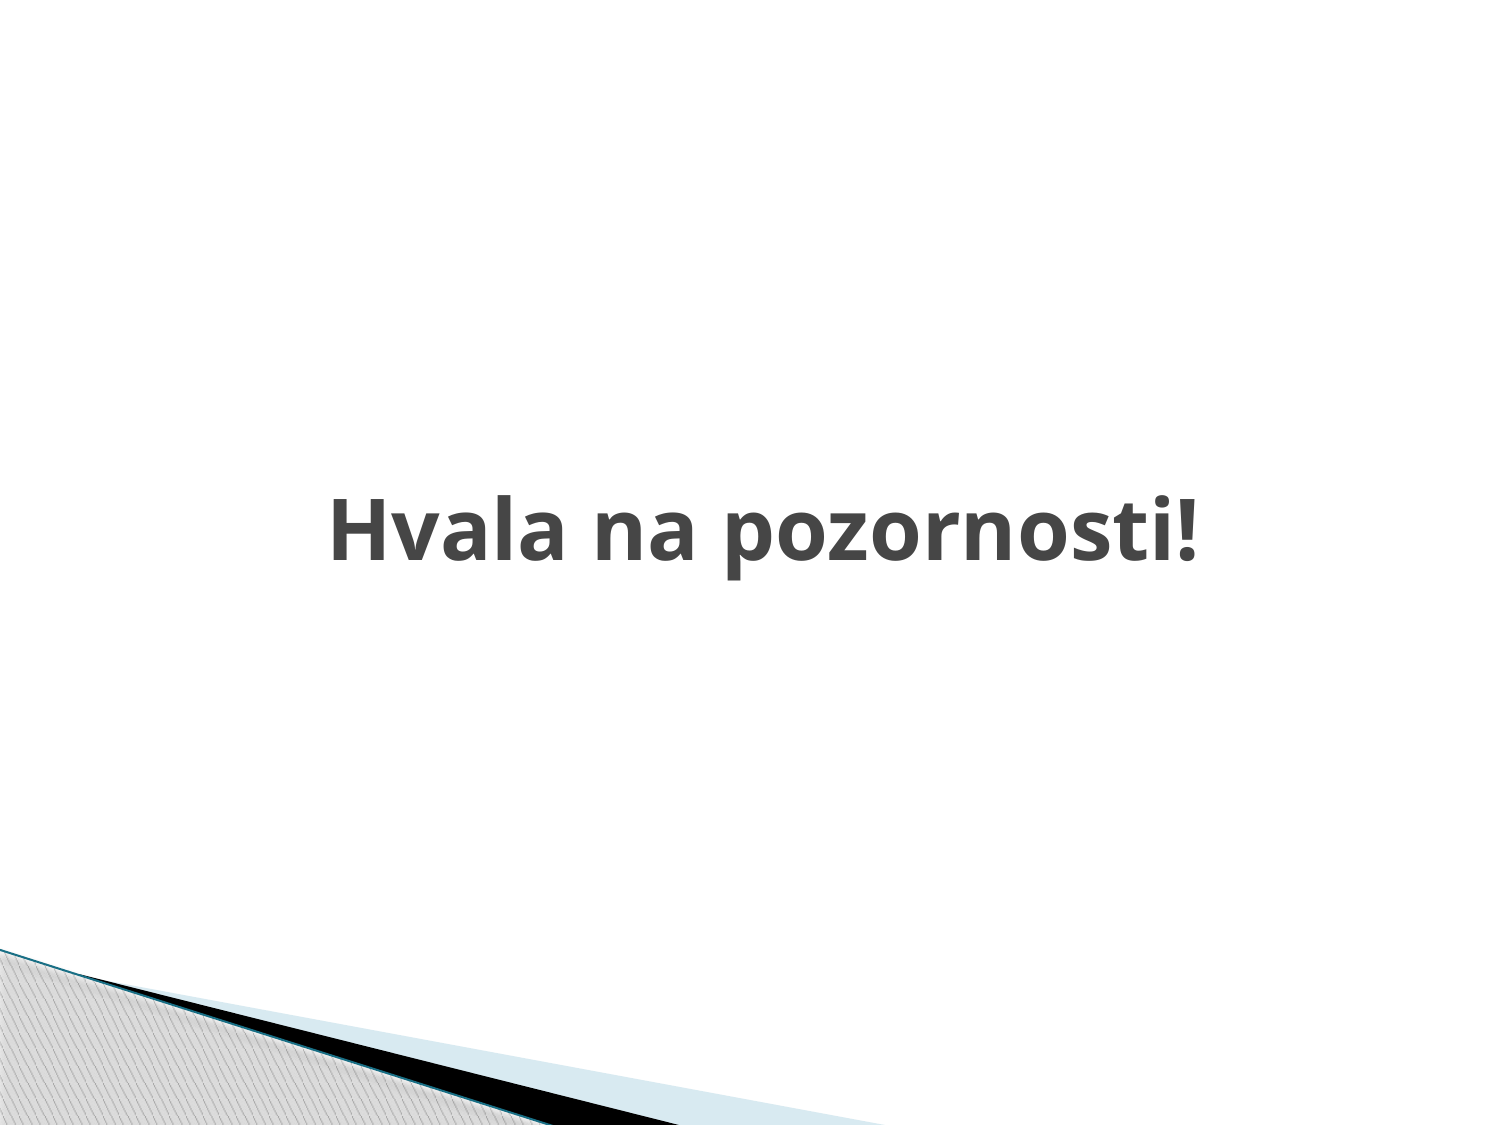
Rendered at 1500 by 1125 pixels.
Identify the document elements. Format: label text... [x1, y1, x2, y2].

title Hvala na pozornosti! [88, 432, 1439, 621]
